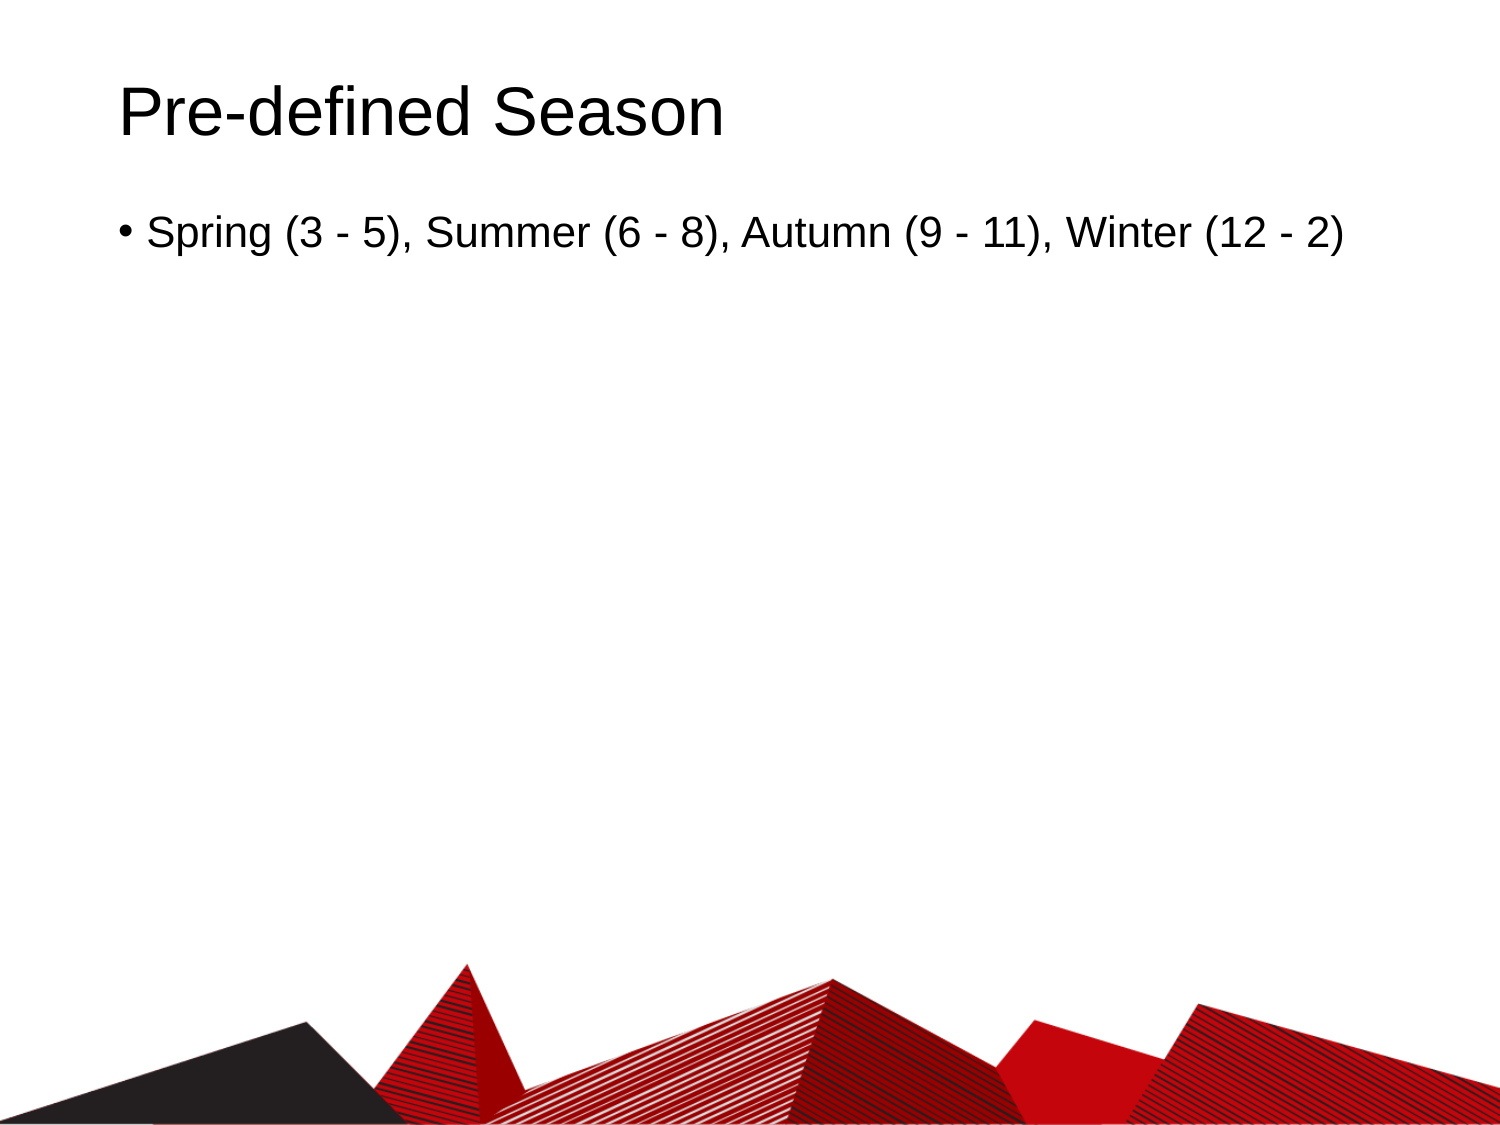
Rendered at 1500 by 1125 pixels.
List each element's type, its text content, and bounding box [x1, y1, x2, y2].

list Spring (3 - 5), Summer (6 - 8), Autumn (9 - 11), Winter (12 - 2) [103, 201, 1397, 1011]
title Pre-defined Season [103, 58, 1397, 169]
picture [0, 0, 1500, 1125]
